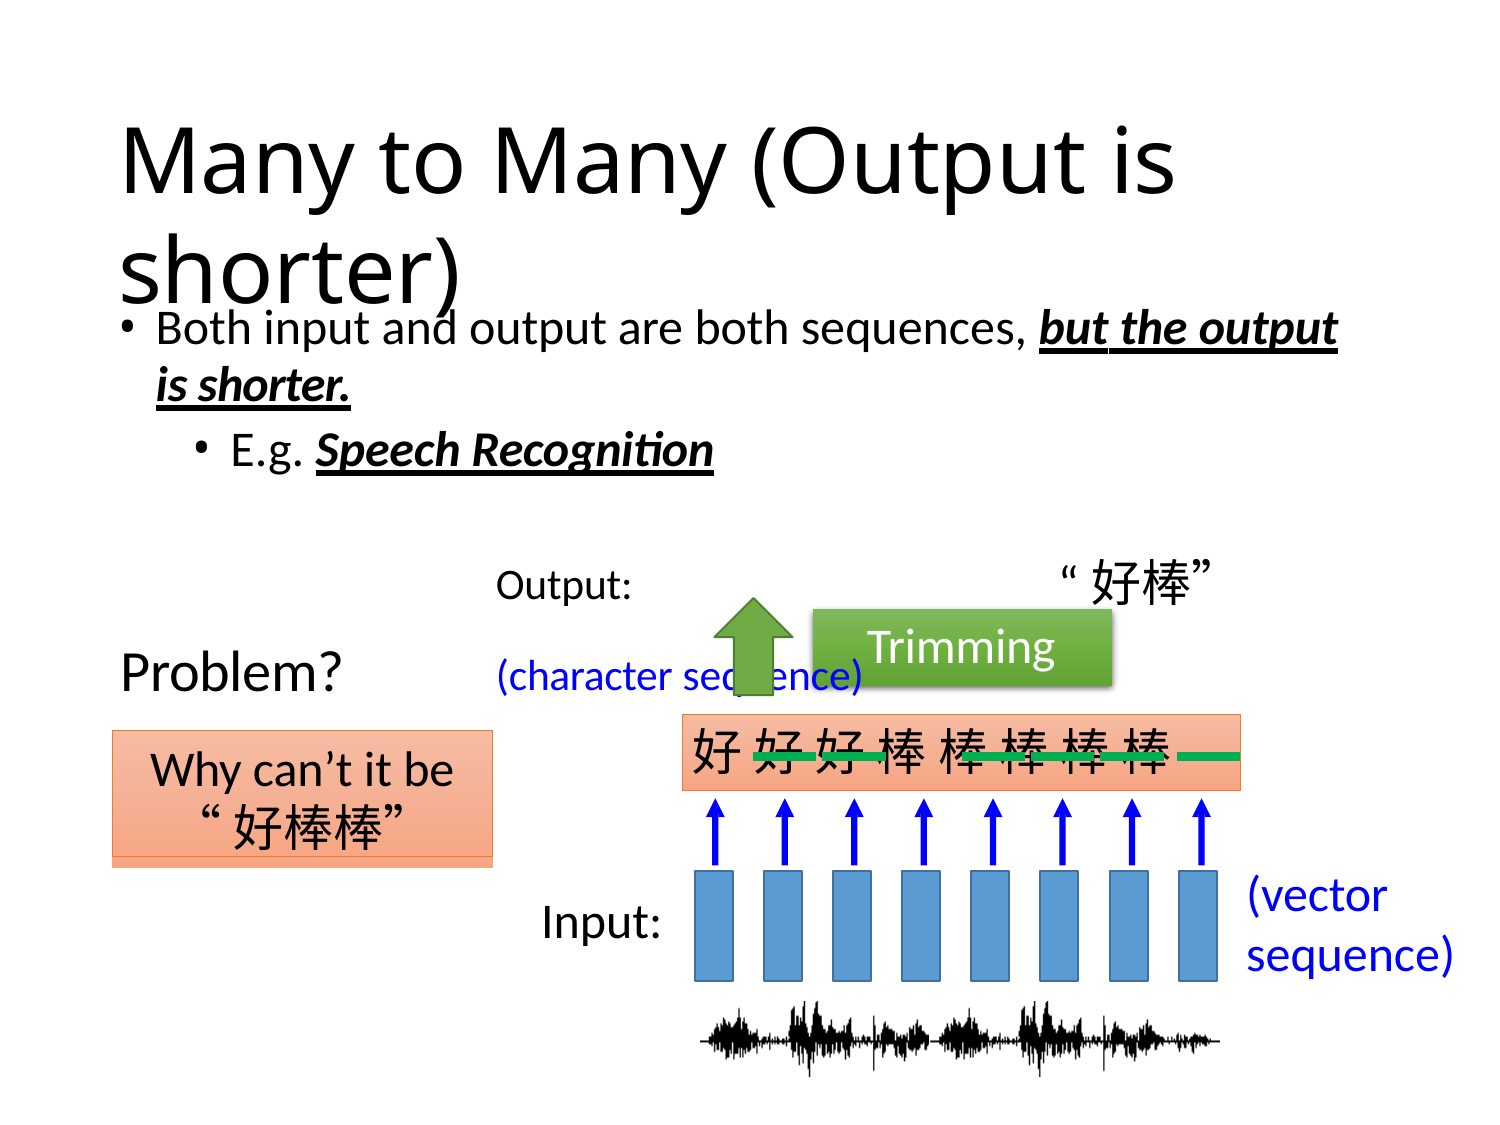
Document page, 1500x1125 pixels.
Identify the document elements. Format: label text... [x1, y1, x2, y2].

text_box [901, 798, 942, 982]
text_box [970, 798, 1011, 982]
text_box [1108, 798, 1150, 982]
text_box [763, 798, 804, 982]
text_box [682, 595, 1242, 792]
text_box Problem? [118, 630, 349, 703]
text_box (vector sequence) [1244, 858, 1458, 981]
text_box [1039, 798, 1080, 982]
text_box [1177, 798, 1218, 982]
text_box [694, 798, 735, 982]
picture [112, 730, 493, 869]
text_box Input: [539, 886, 665, 949]
title Many to Many (Output is shorter) [116, 100, 1358, 323]
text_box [700, 1001, 1221, 1077]
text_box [713, 596, 1241, 762]
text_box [832, 798, 873, 982]
text_box Both input and output are both sequences, but the output is shorter. E.g. Speech Recognition Output: “好棒” (character sequence) [115, 295, 1344, 707]
